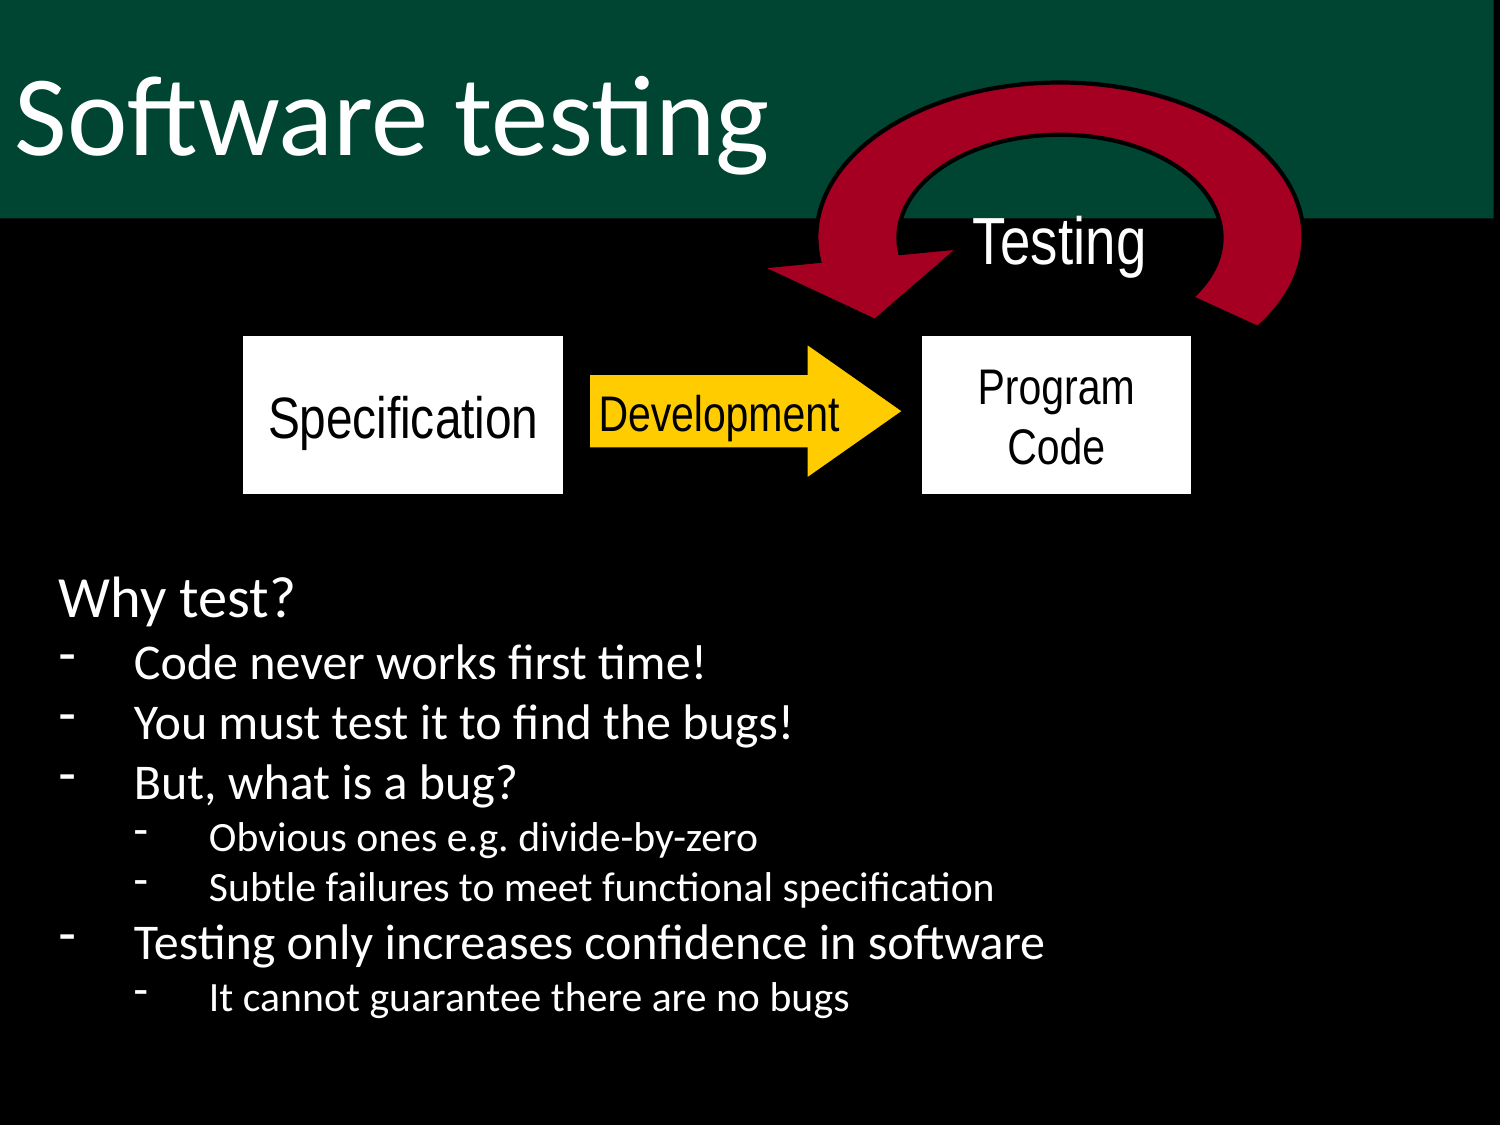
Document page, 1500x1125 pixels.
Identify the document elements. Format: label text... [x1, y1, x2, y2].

text_box Testing [758, 82, 1304, 329]
text_box Program Code [919, 333, 1193, 497]
text_box Software testing [0, 0, 1494, 219]
text_box Development [587, 341, 906, 482]
text_box Why test? Code never works first time! You must test it to find the bugs! But, what is a bug? Obvious ones e.g. divide-by-zero Subtle failures to meet functional specification Testing only increases confidence in software It cannot guarantee there are no bugsnce [44, 551, 1450, 1107]
text_box Specification [240, 333, 566, 497]
